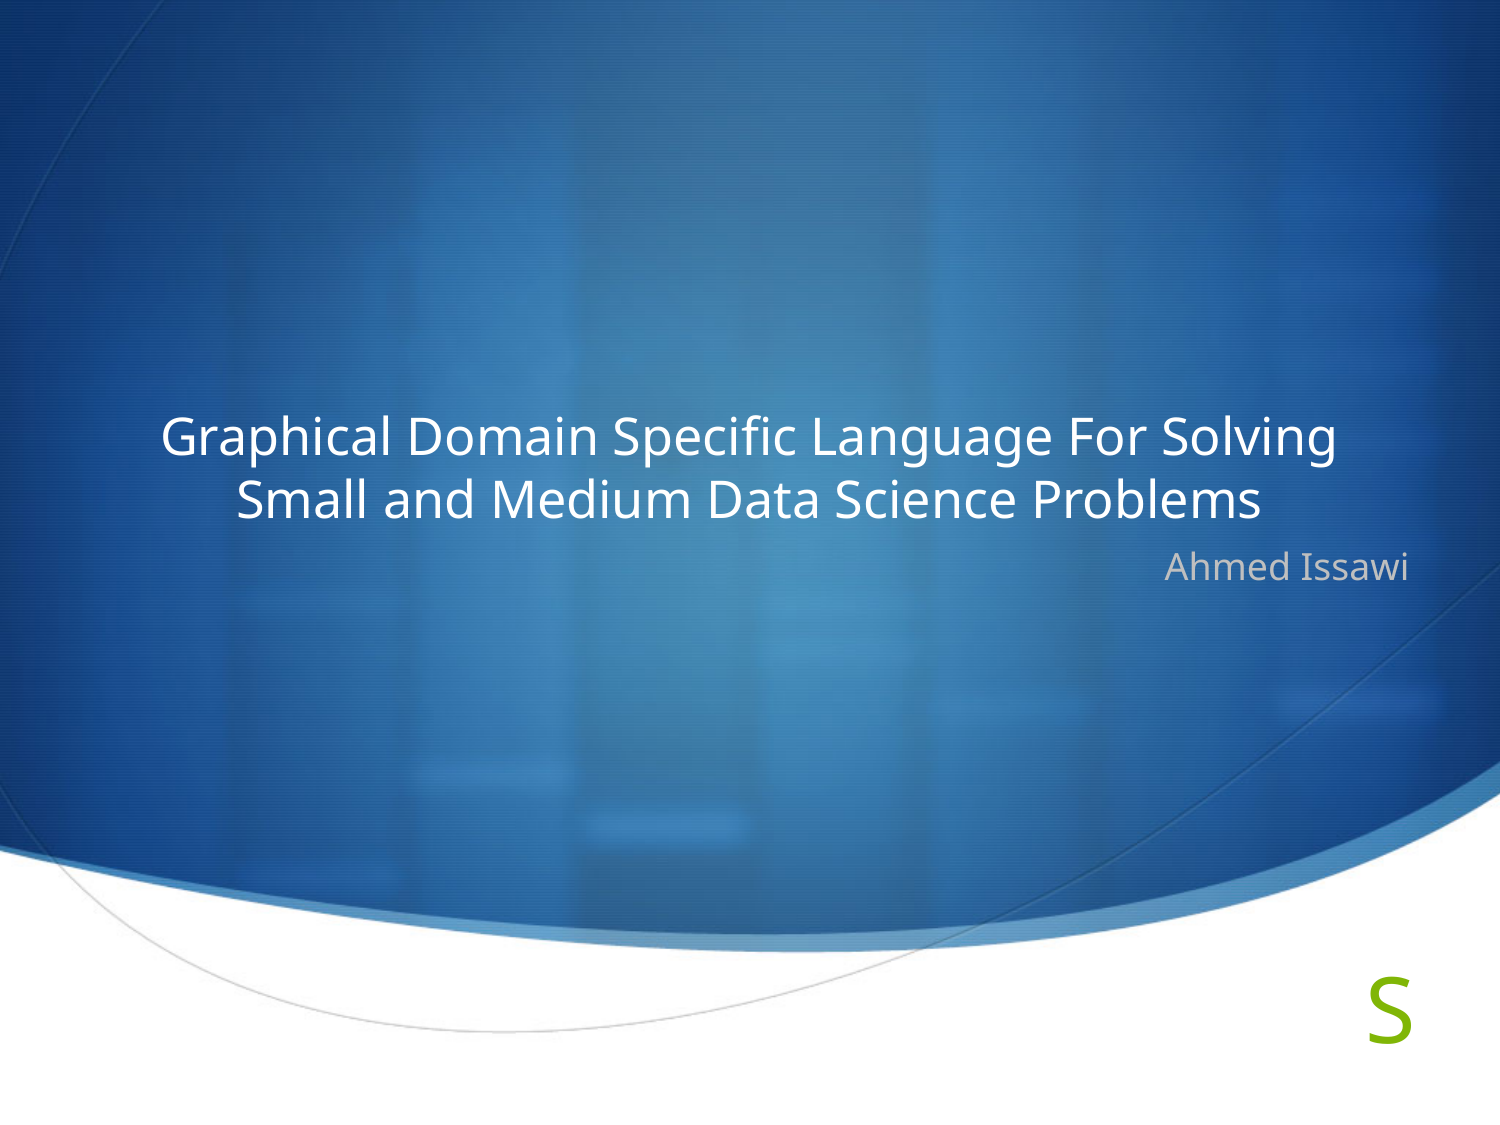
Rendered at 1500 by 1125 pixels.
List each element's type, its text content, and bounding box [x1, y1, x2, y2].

title Graphical Domain Specific Language For Solving Small and Medium Data Science Problems [75, 212, 1425, 529]
subtitle Ahmed Issawi [75, 542, 1425, 718]
picture [0, 0, 1500, 1125]
